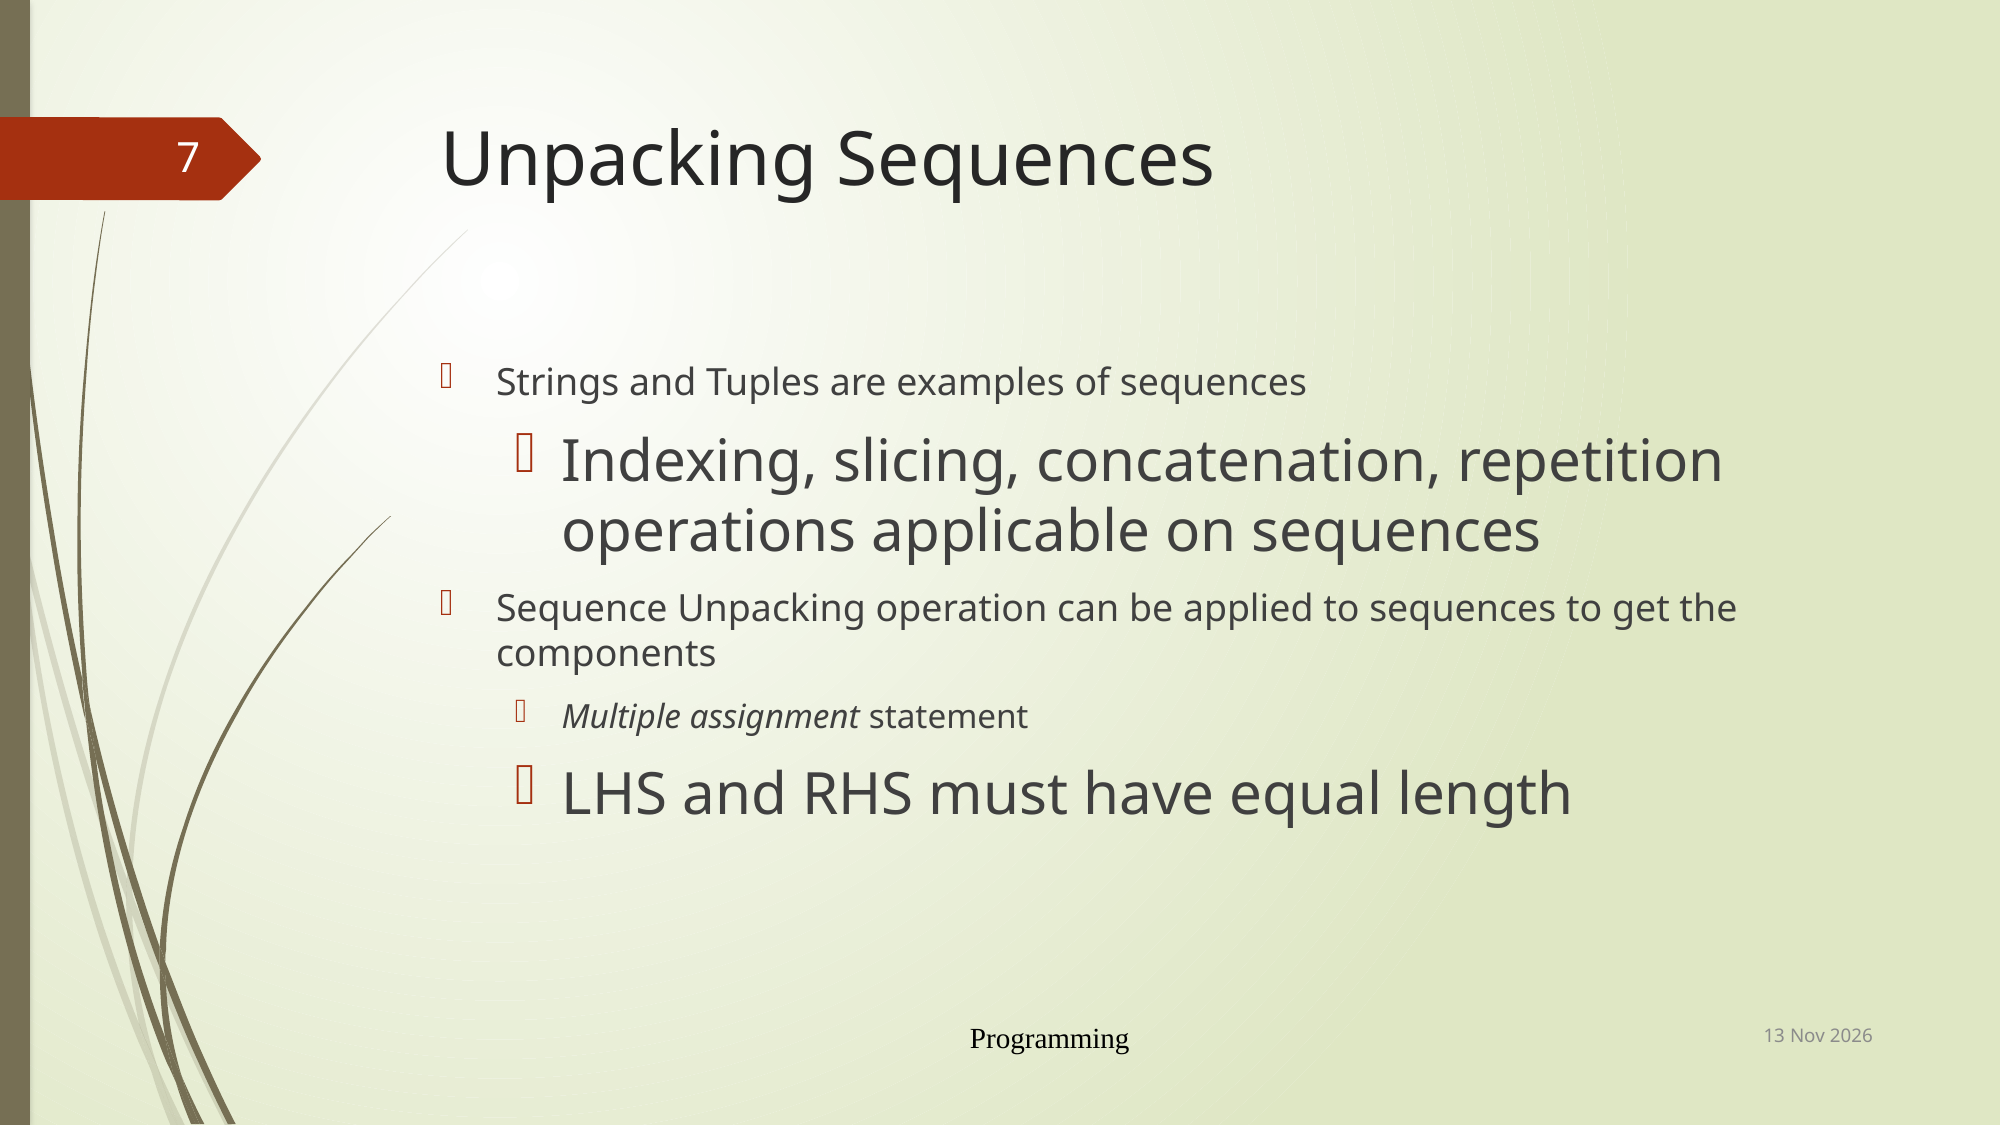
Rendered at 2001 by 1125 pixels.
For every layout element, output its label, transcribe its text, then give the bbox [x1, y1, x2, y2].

title Unpacking Sequences [425, 102, 1888, 313]
list Strings and Tuples are examples of sequences Indexing, slicing, concatenation, repetition operations applicable on sequences Sequence Unpacking operation can be applied to sequences to get the components Multiple assignment statement LHS and RHS must have equal length [424, 350, 1888, 970]
footer Programming [424, 1006, 1675, 1067]
slide_number 7 [87, 129, 216, 190]
slide_number Dec-23 [1699, 1005, 1888, 1067]
